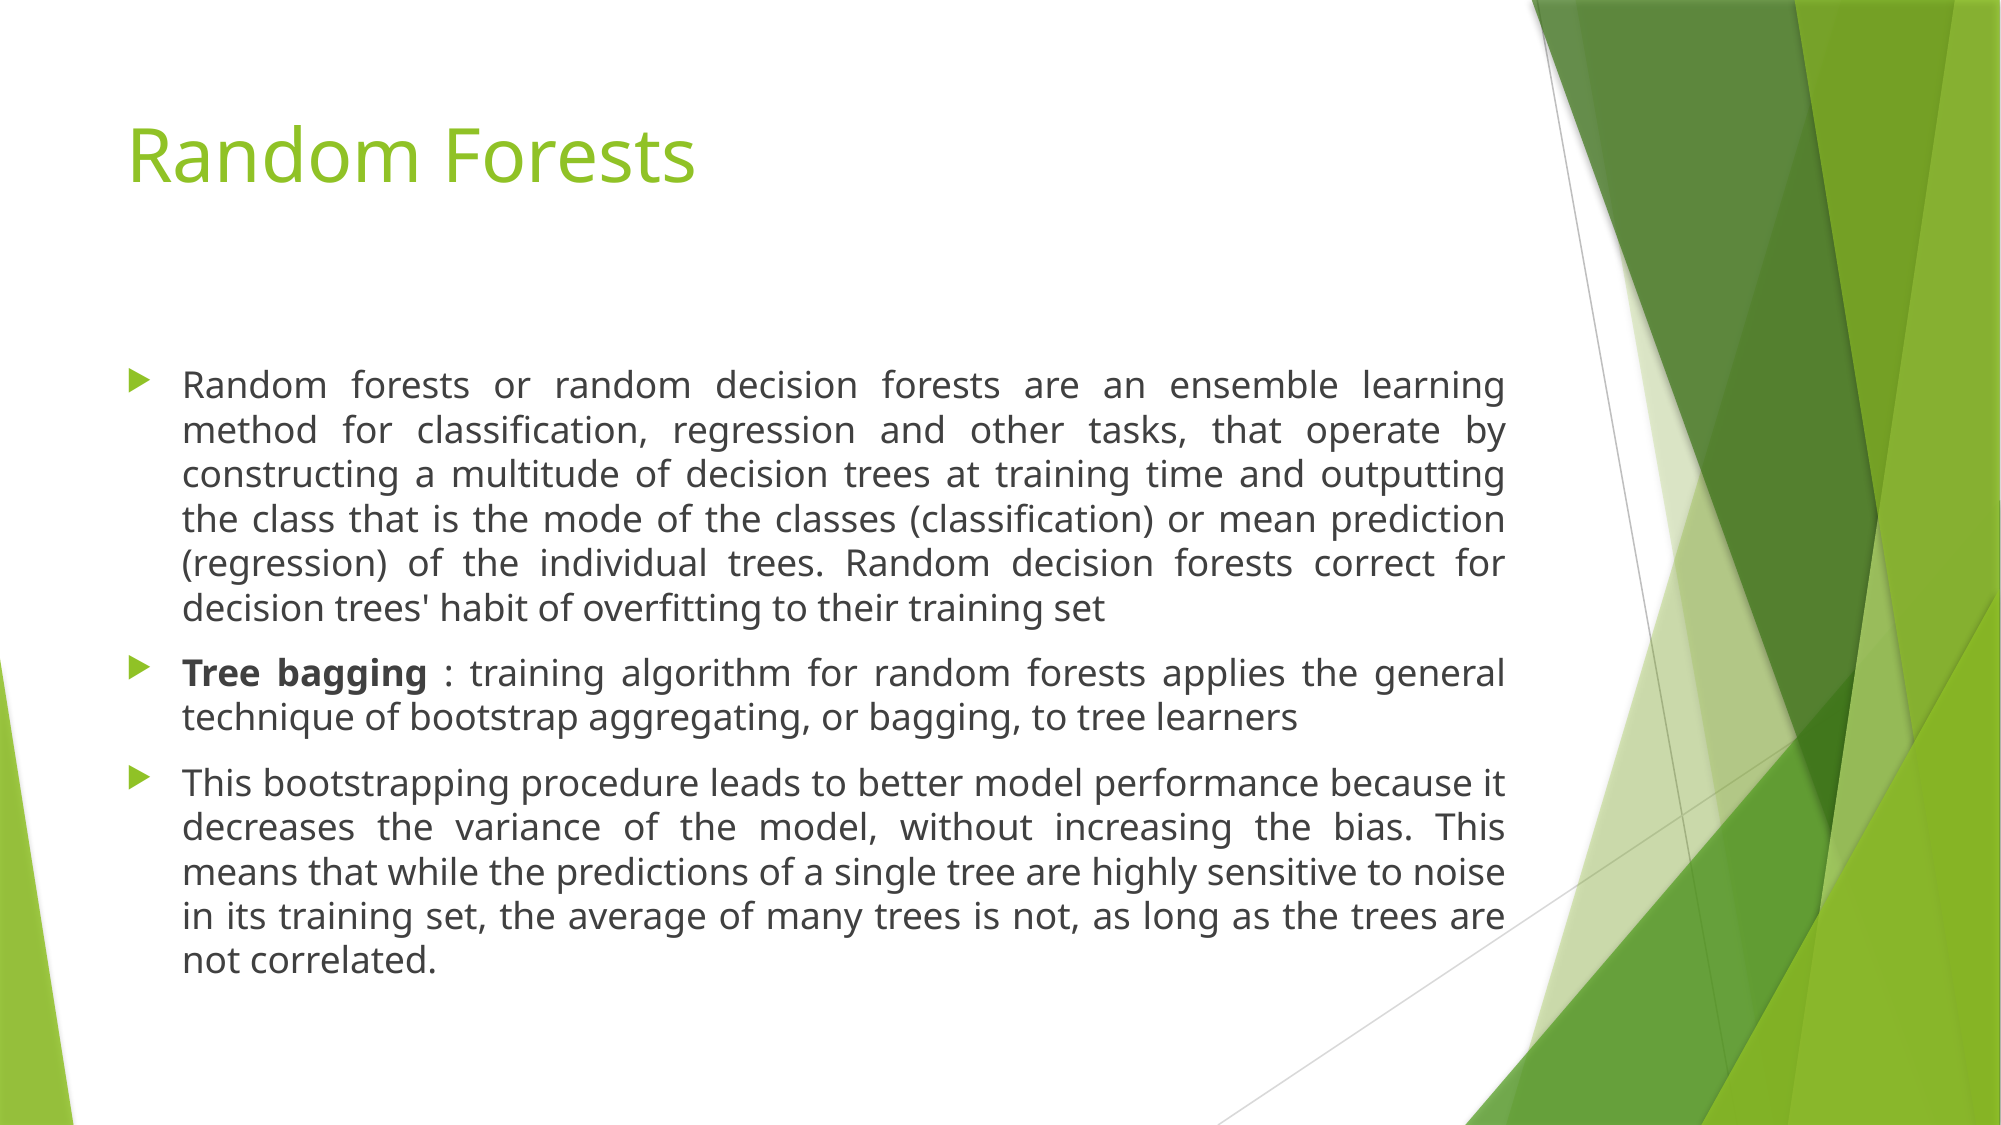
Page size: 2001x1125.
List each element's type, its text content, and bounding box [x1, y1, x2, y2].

list Random forests or random decision forests are an ensemble learning method for classification, regression and other tasks, that operate by constructing a multitude of decision trees at training time and outputting the class that is the mode of the classes (classification) or mean prediction (regression) of the individual trees. Random decision forests correct for decision trees' habit of overfitting to their training set Tree bagging : training algorithm for random forests applies the general technique of bootstrap aggregating, or bagging, to tree learners This bootstrapping procedure leads to better model performance because it decreases the variance of the model, without increasing the bias. This means that while the predictions of a single tree are highly sensitive to noise in its training set, the average of many trees is not, as long as the trees are not correlated. [111, 354, 1522, 992]
title Random Forests [111, 99, 1522, 317]
